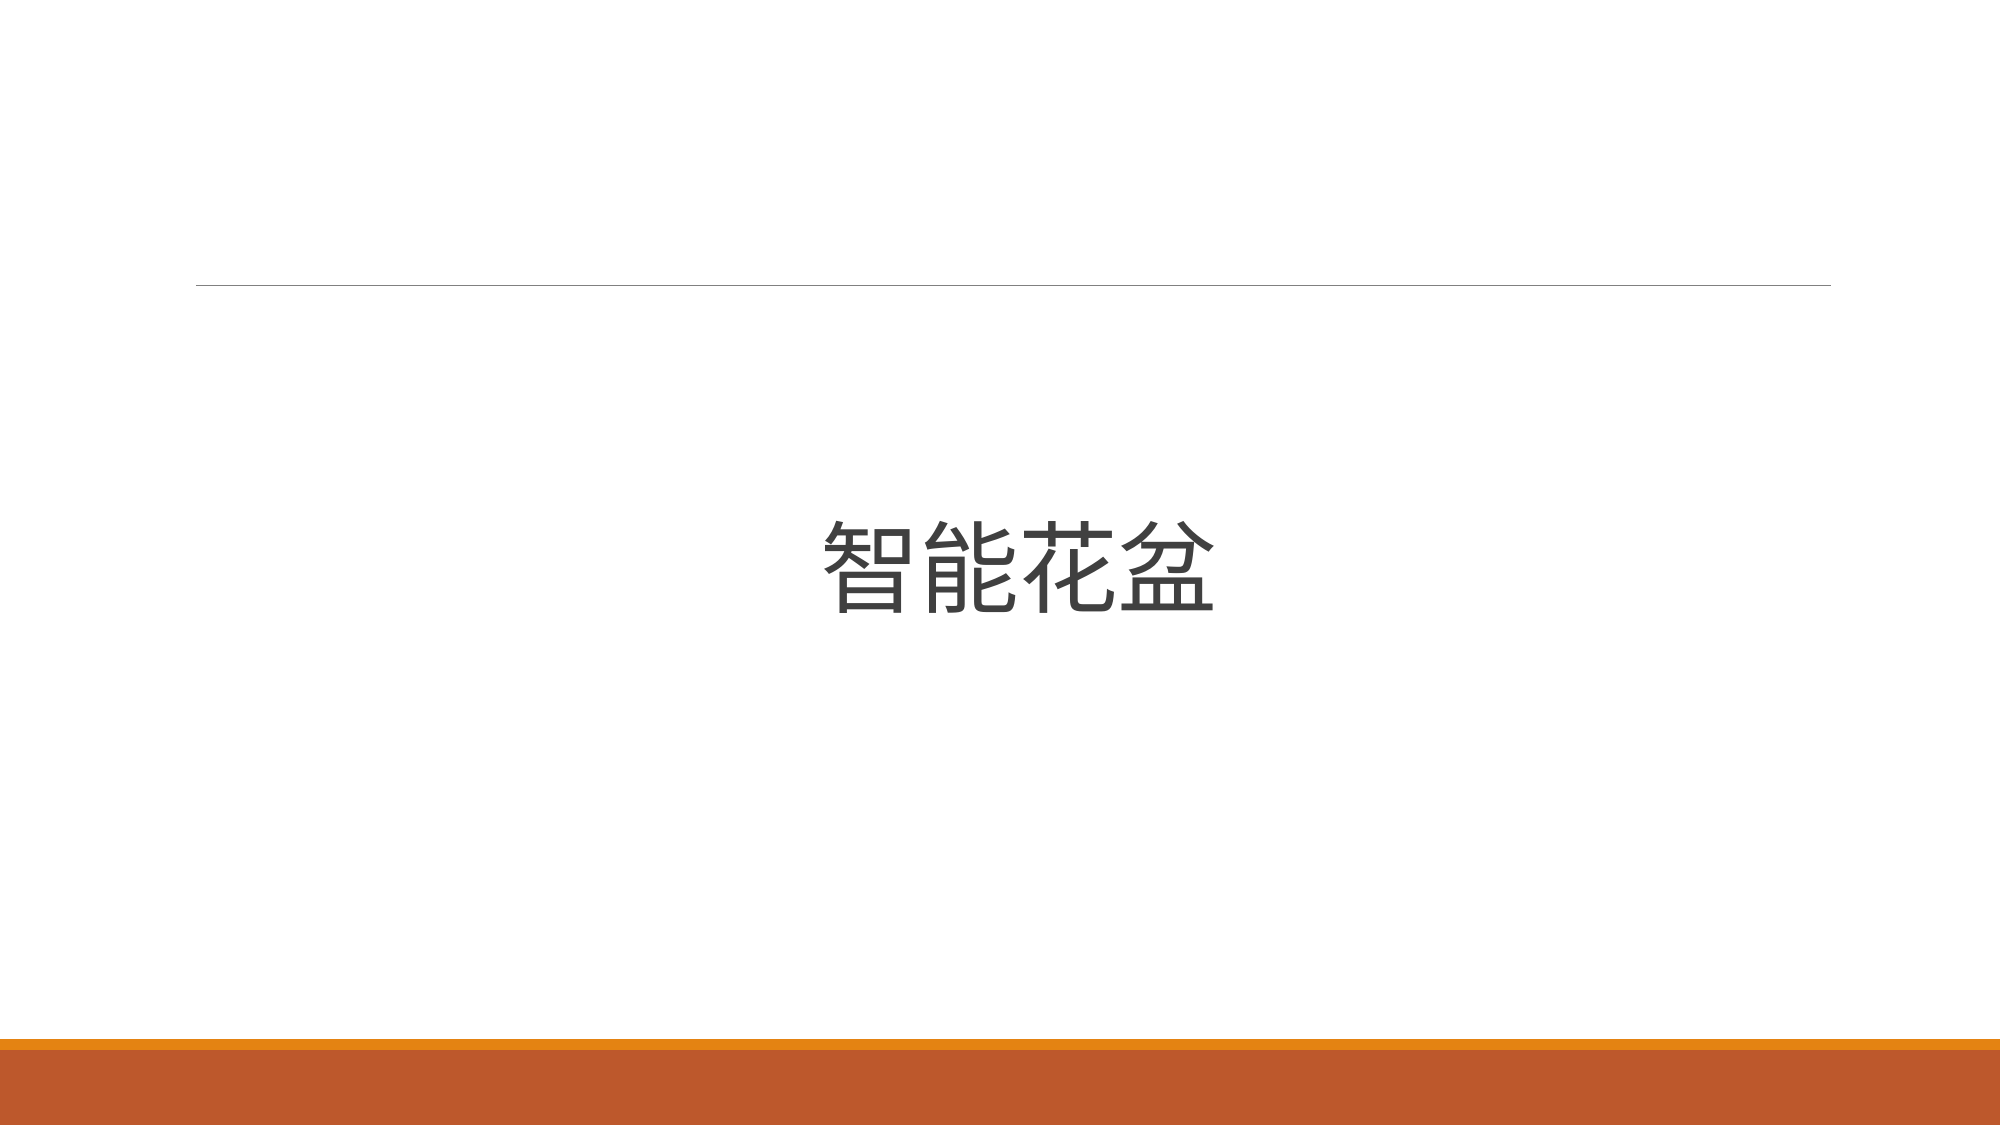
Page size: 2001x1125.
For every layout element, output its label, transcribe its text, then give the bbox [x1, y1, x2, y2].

title 智能花盆 [805, 395, 2000, 633]
